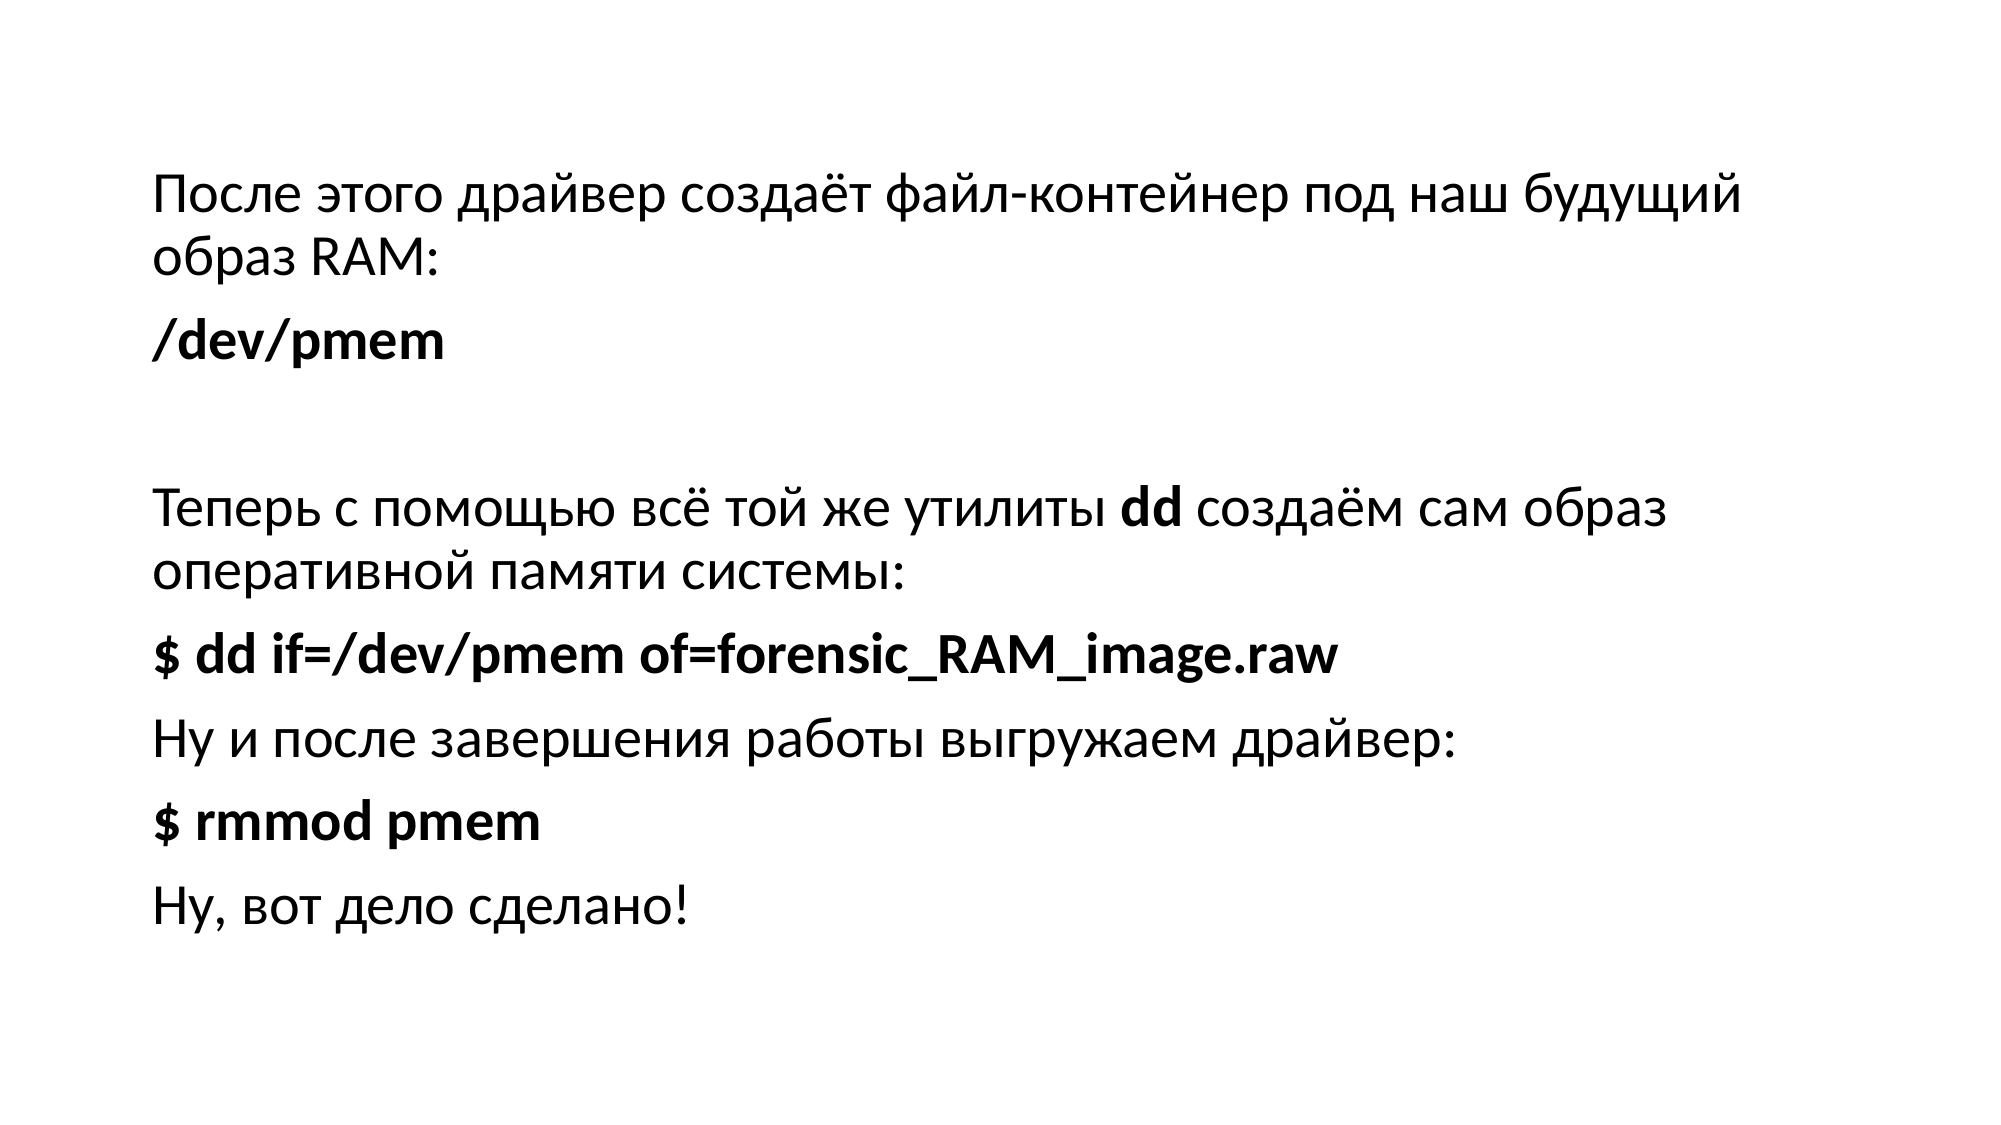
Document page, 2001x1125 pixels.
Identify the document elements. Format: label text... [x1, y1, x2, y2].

list После этого драйвер создаёт файл-контейнер под наш будущий образ RAM: /dev/pmem Теперь с помощью всё той же утилиты dd создаём сам образ оперативной памяти системы: $ dd if=/dev/pmem of=forensic_RAM_image.raw Ну и после завершения работы выгружаем драйвер: $ rmmod pmem Ну, вот дело сделано! [137, 155, 1863, 1014]
